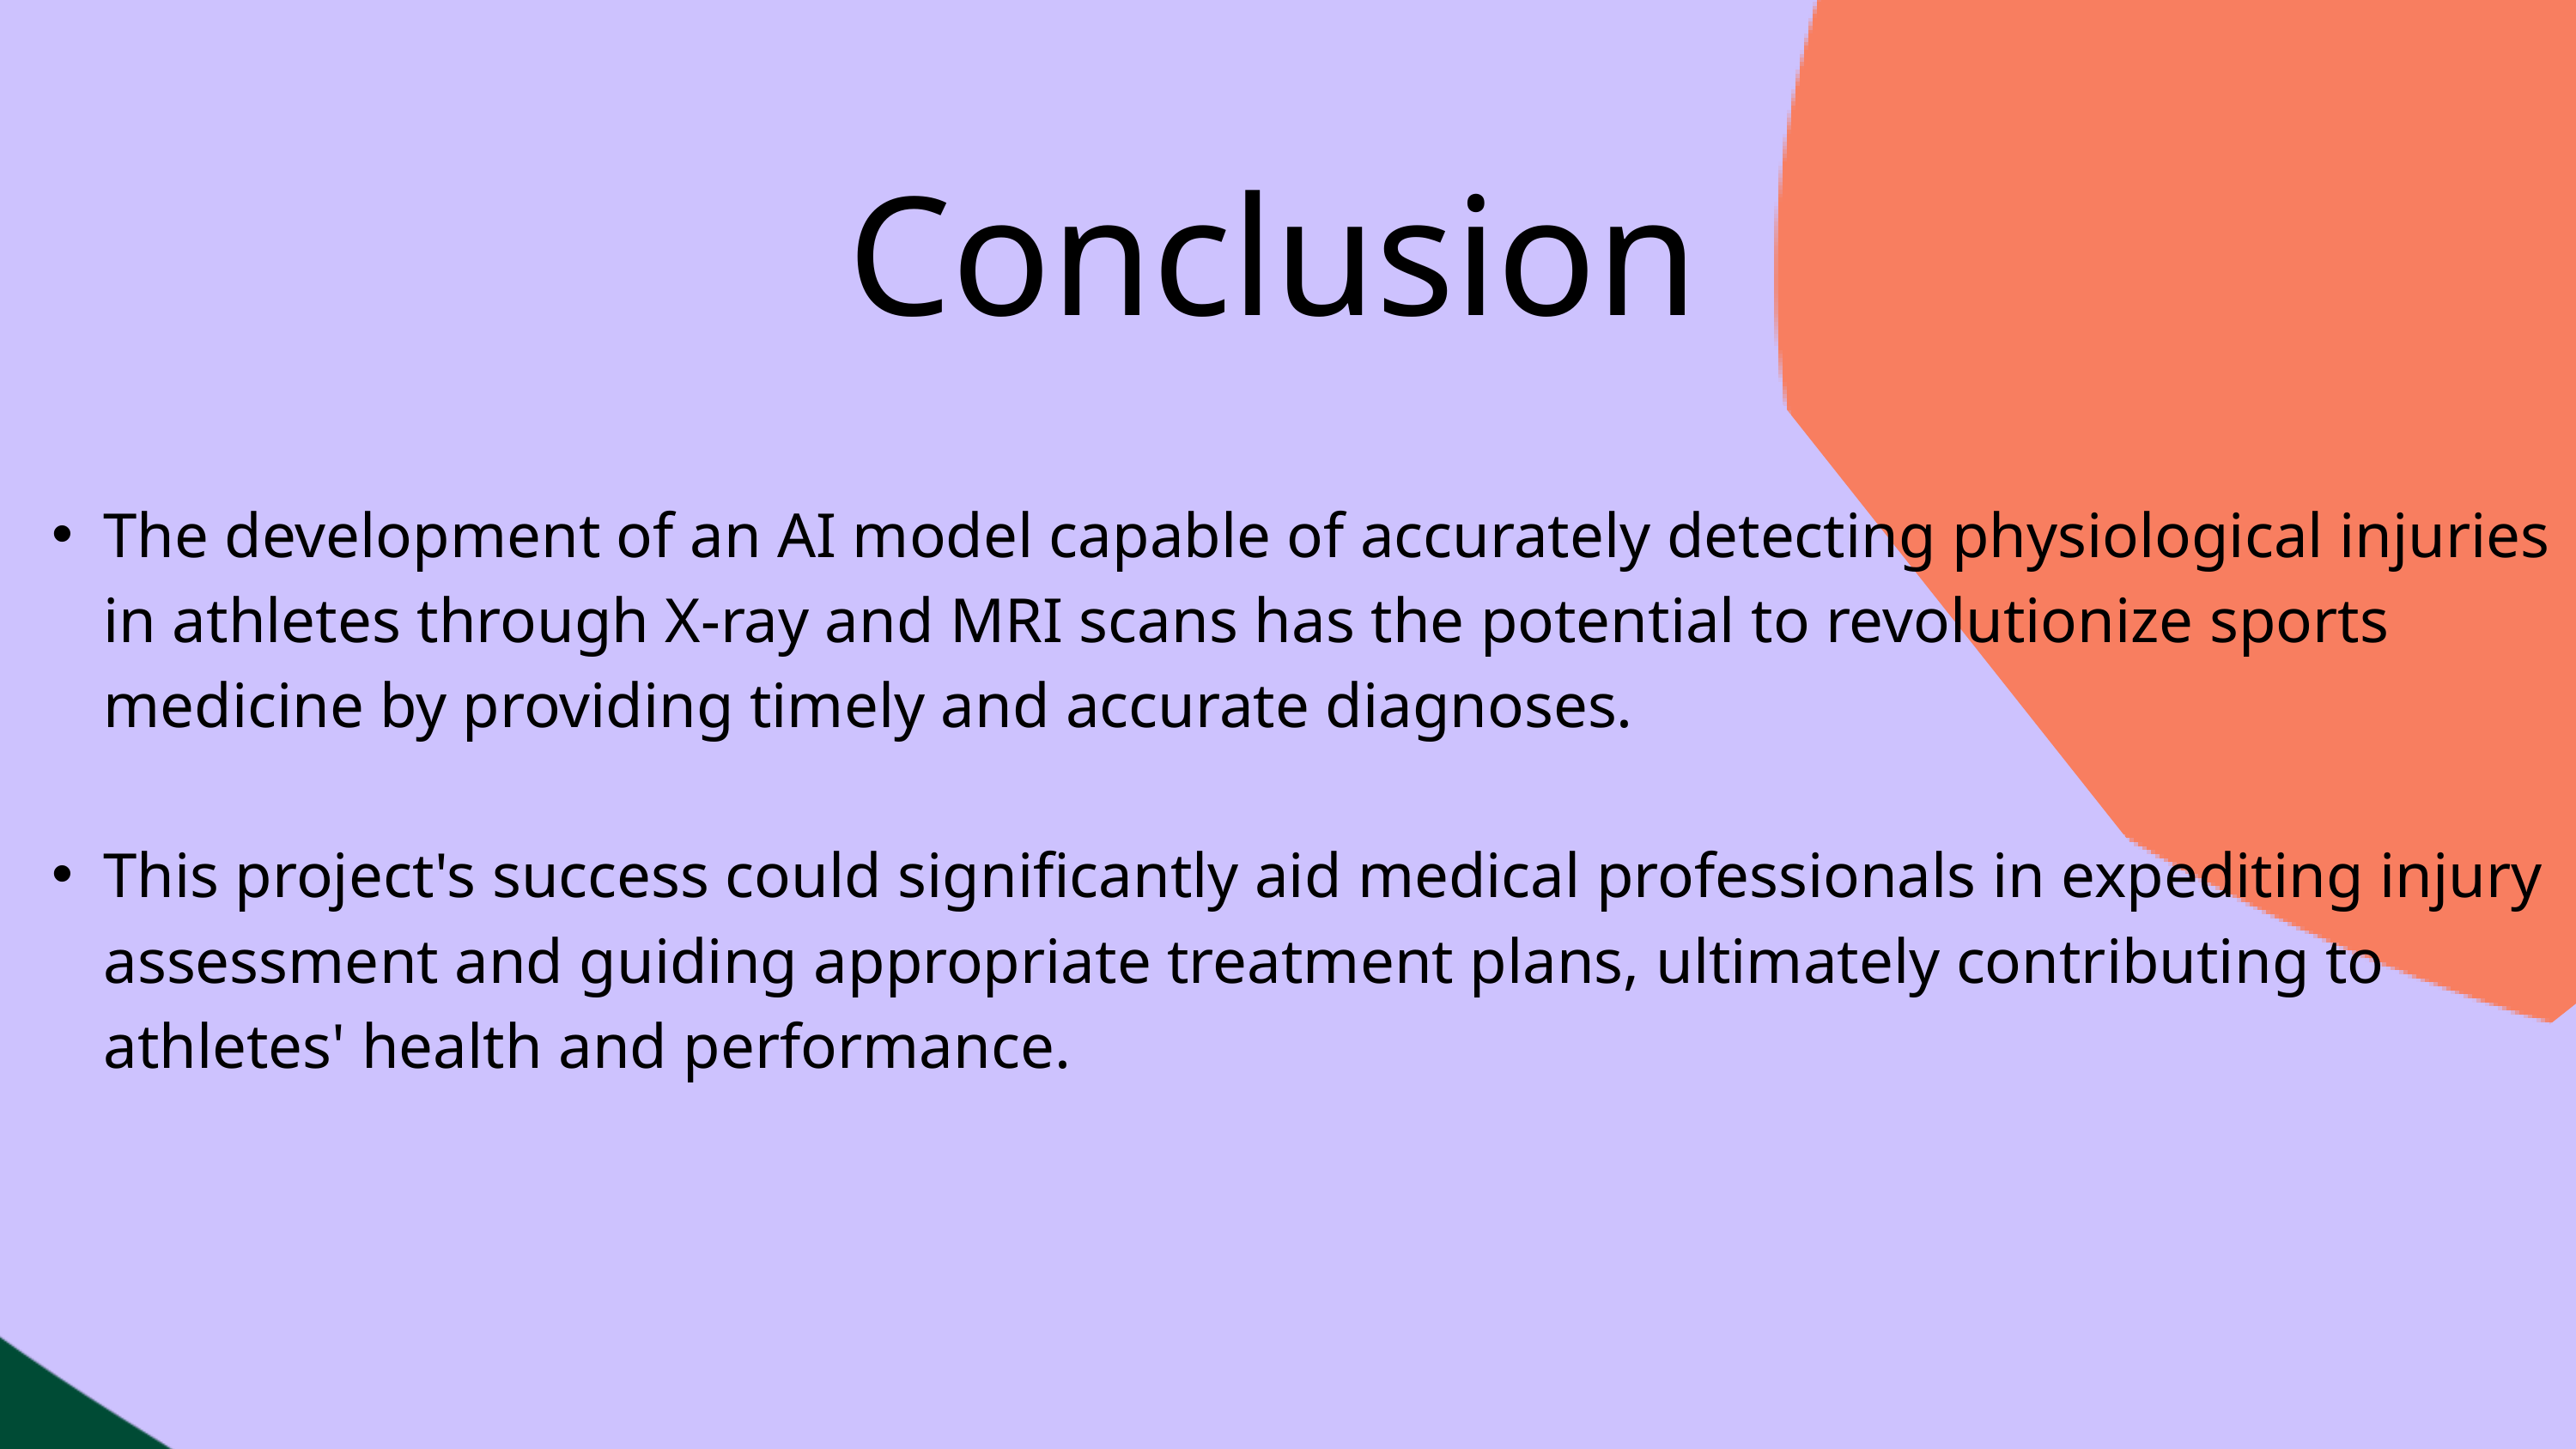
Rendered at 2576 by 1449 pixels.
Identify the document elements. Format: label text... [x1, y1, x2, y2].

text_box [1461, 0, 2576, 484]
text_box The development of an AI model capable of accurately detecting physiological injuries in athletes through X-ray and MRI scans has the potential to revolutionize sports medicine by providing timely and accurate diagnoses. This project's success could significantly aid medical professionals in expediting injury assessment and guiding appropriate treatment plans, ultimately contributing to athletes' health and performance. [0, 484, 2576, 1166]
text_box [0, 1166, 372, 1449]
text_box Conclusion [822, 118, 1726, 349]
